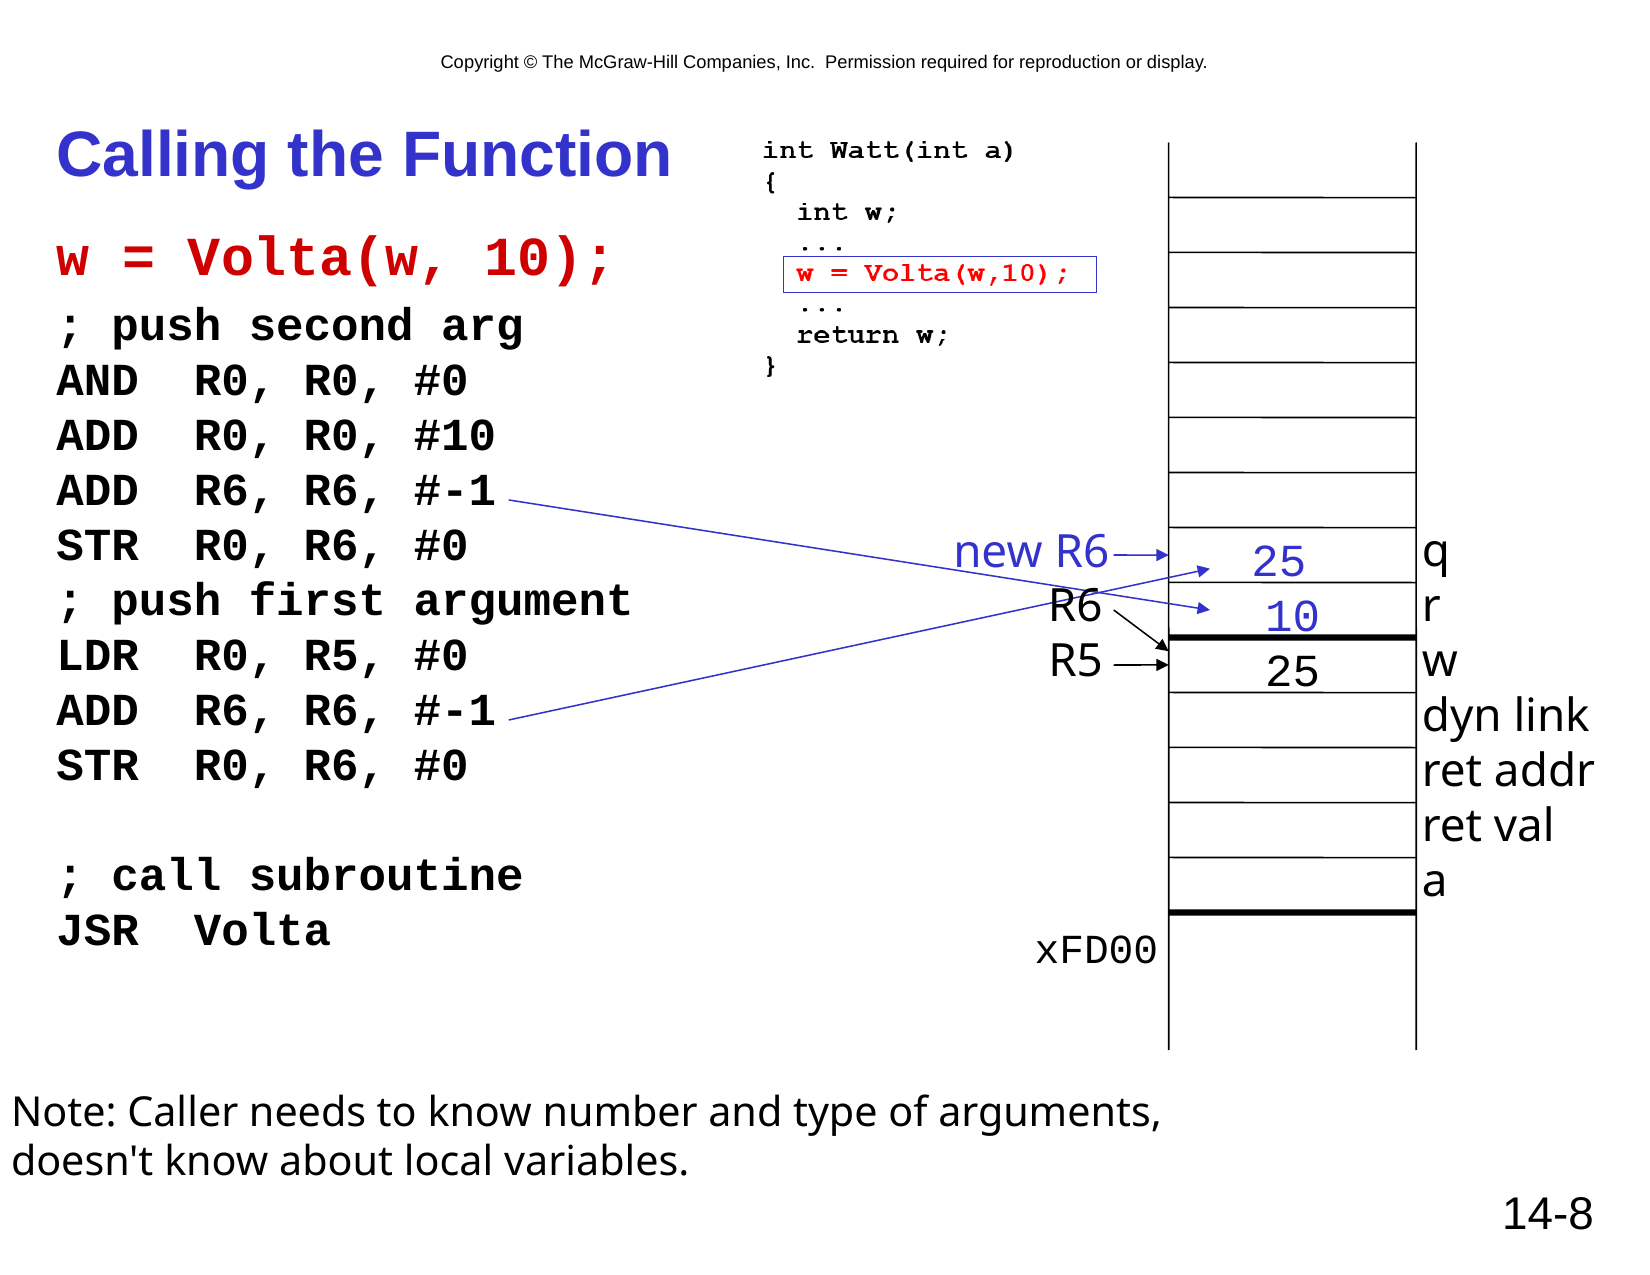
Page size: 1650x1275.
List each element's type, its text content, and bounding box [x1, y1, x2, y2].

title Calling the Function [41, 101, 1609, 201]
text_box [1113, 548, 1169, 562]
text_box [1118, 595, 1210, 615]
text_box [1113, 658, 1169, 672]
text_box [1113, 609, 1169, 652]
slide_number 14-8 [1182, 1175, 1609, 1247]
text_box q r w dyn link ret addr ret val a [1407, 183, 1611, 914]
picture [753, 136, 1102, 380]
text_box xFD00 [1019, 915, 1173, 980]
text_box [1118, 565, 1210, 589]
list w = Volta(w, 10); ; push second arg AND R0, R0, #0 ADD R0, R0, #10 ADD R6, R6, #-1 STR R0, R6, #0 ; push first argument LDR R0, R5, #0 ADD R6, R6, #-1 STR R0, R6, #0 ; call subroutine JSR Volta [41, 212, 1609, 1134]
text_box R5 [1033, 639, 1118, 694]
text_box Note: Caller needs to know number and type of arguments, doesn't know about local variables. [0, 1077, 1177, 1192]
text_box 25 10 25 [1168, 193, 1417, 923]
text_box new R6 [938, 513, 1124, 584]
text_box R6 [1033, 568, 1118, 639]
